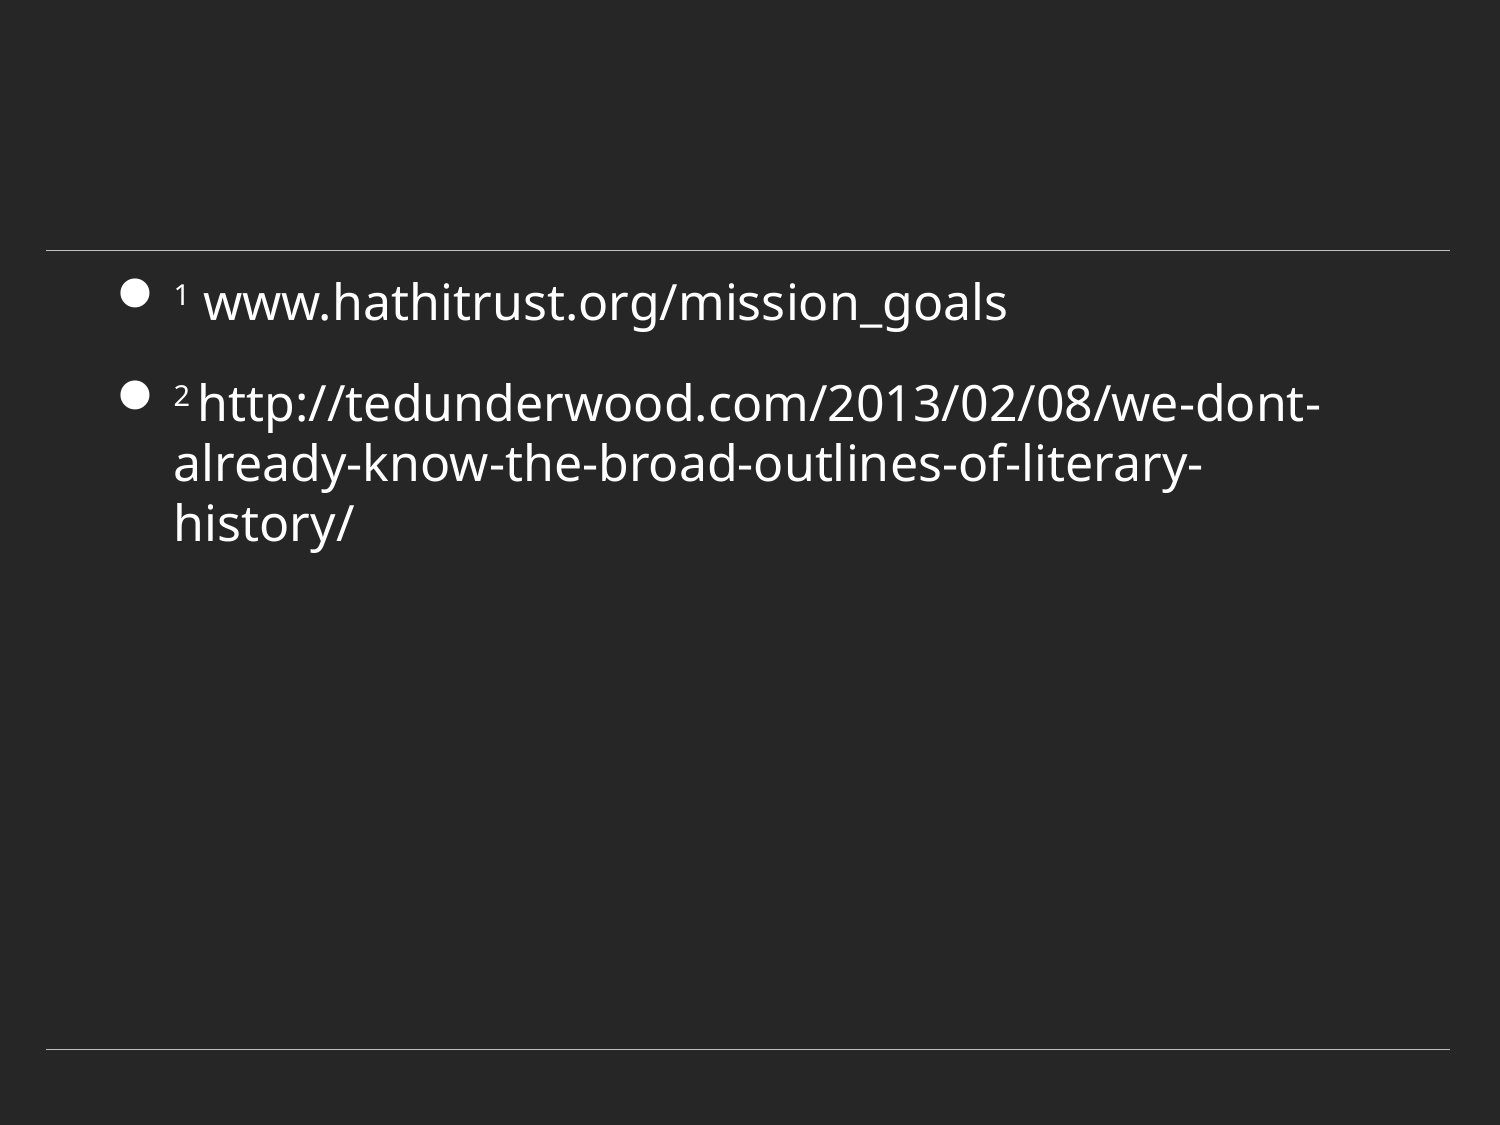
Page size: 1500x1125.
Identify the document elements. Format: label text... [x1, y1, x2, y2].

list 1 www.hathitrust.org/mission_goals 2 http://tedunderwood.com/2013/02/08/we-dont-already-know-the-broad-outlines-of-literary-history/ [101, 262, 1394, 1024]
